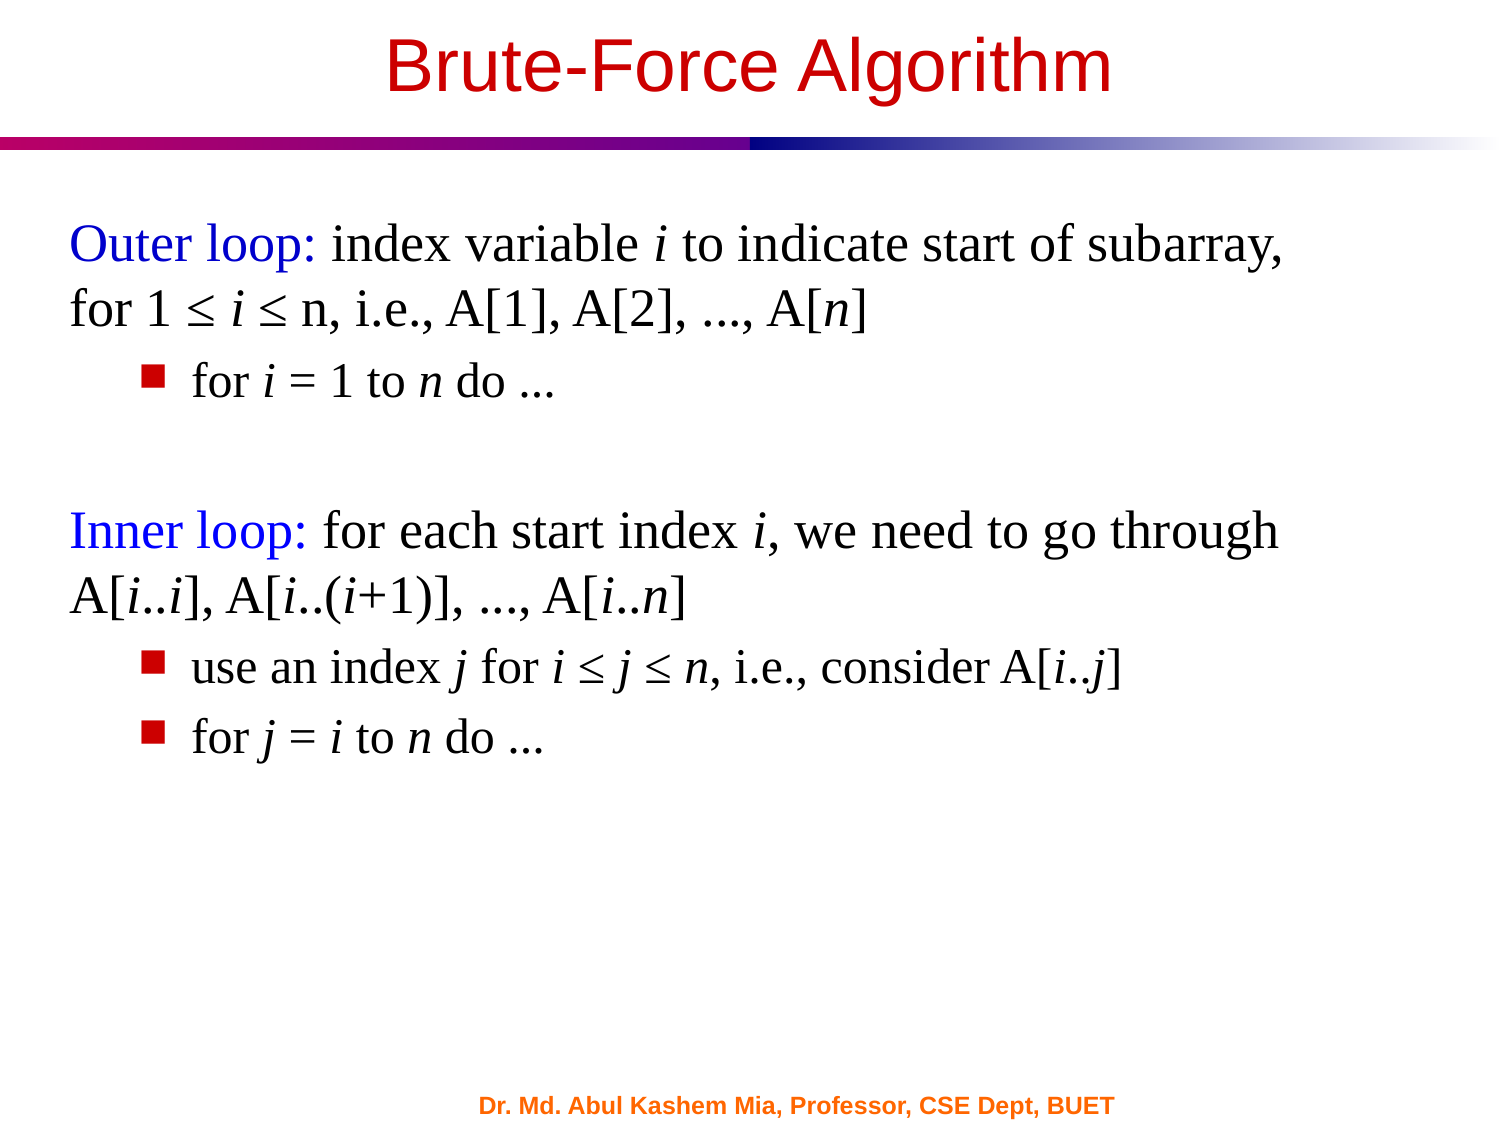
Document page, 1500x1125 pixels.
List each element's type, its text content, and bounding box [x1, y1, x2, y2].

title Brute-Force Algorithm [75, 37, 1425, 114]
text_box Outer loop: index variable i to indicate start of subarray, for 1 ≤ i ≤ n, i.e., A[1], A[2], ..., A[n] for i = 1 to n do ... Inner loop: for each start index i, we need to go through A[i..i], A[i..(i+1)], ..., A[i..n] use an index j for i ≤ j ≤ n, i.e., consider A[i..j] for j = i to n do ... [54, 200, 1317, 882]
